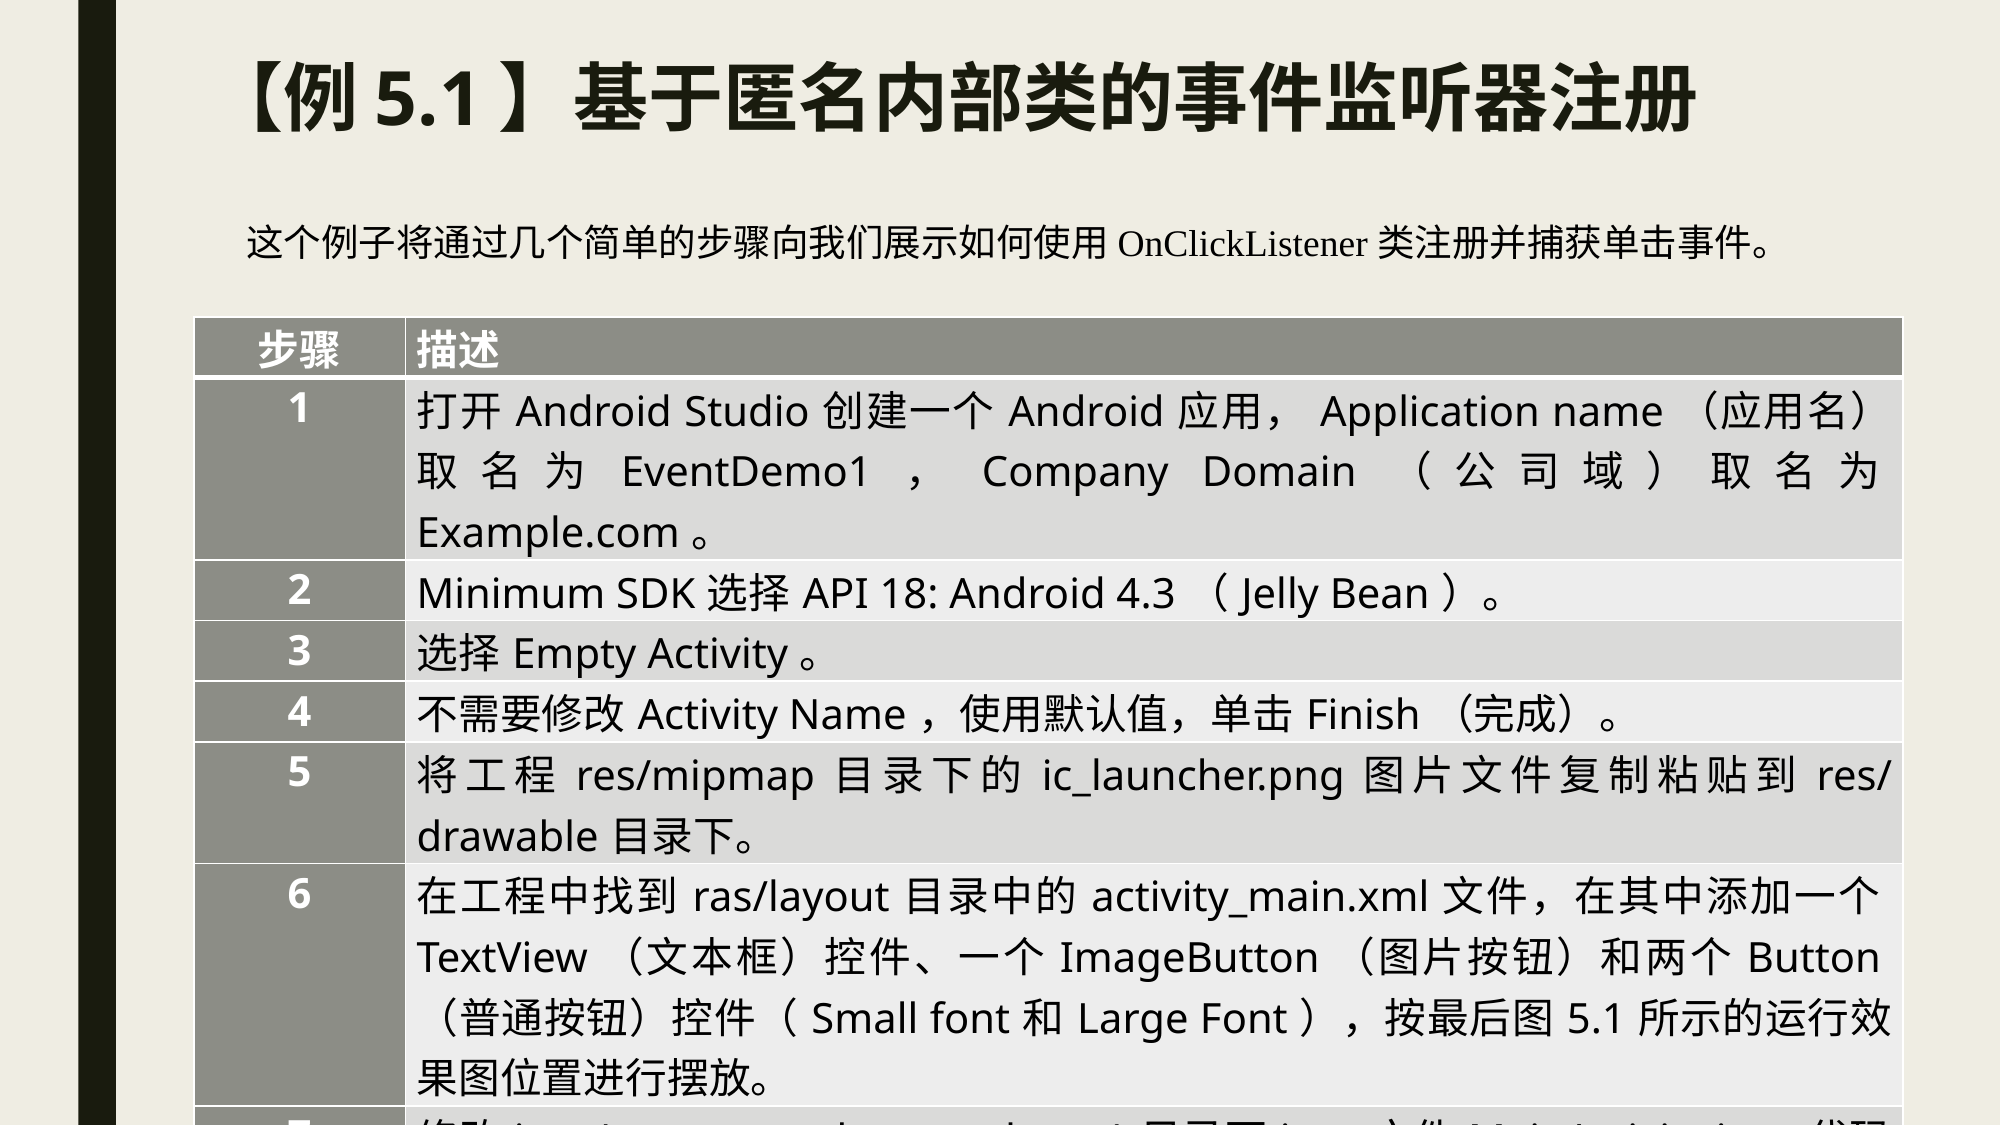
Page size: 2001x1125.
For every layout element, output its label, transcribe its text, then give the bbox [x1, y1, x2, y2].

table_cell 修改java/com.example.eventdemo1目录下java文件MainActivity.java代码，为Small font和Large Font两个按钮添加单击事件监听器。 [406, 1107, 1902, 1125]
table_cell 打开Android Studio创建一个Android应用，Application name（应用名）取名为EventDemo1，Company Domain（公司域）取名为Example.com。 [406, 380, 1902, 559]
table_cell 5 [195, 743, 405, 863]
text_box 这个例子将通过几个简单的步骤向我们展示如何使用OnClickListener类注册并捕获单击事件。 [231, 211, 1814, 272]
table_cell 6 [195, 864, 405, 1105]
table_cell 不需要修改Activity Name，使用默认值，单击Finish（完成）。 [406, 682, 1902, 741]
table_cell 7 [195, 1107, 405, 1125]
table_cell Minimum SDK选择API 18: Android 4.3（Jelly Bean）。 [406, 561, 1902, 620]
table_cell 选择Empty Activity。 [406, 621, 1902, 680]
table_cell 4 [195, 682, 405, 741]
table_cell 1 [195, 380, 405, 559]
title 【例5.1】基于匿名内部类的事件监听器注册 [193, 54, 1769, 167]
table_cell 将工程res/mipmap目录下的ic_launcher.png图片文件复制粘贴到res/drawable目录下。 [406, 743, 1902, 863]
table_header 描述 [406, 318, 1902, 375]
table_cell 在工程中找到ras/layout目录中的activity_main.xml文件，在其中添加一个TextView（文本框）控件、一个ImageButton（图片按钮）和两个Button（普通按钮）控件（Small font和Large Font），按最后图5.1所示的运行效果图位置进行摆放。 [406, 864, 1902, 1105]
table_cell 3 [195, 621, 405, 680]
table_cell 2 [195, 561, 405, 620]
table_header 步骤 [195, 318, 405, 375]
